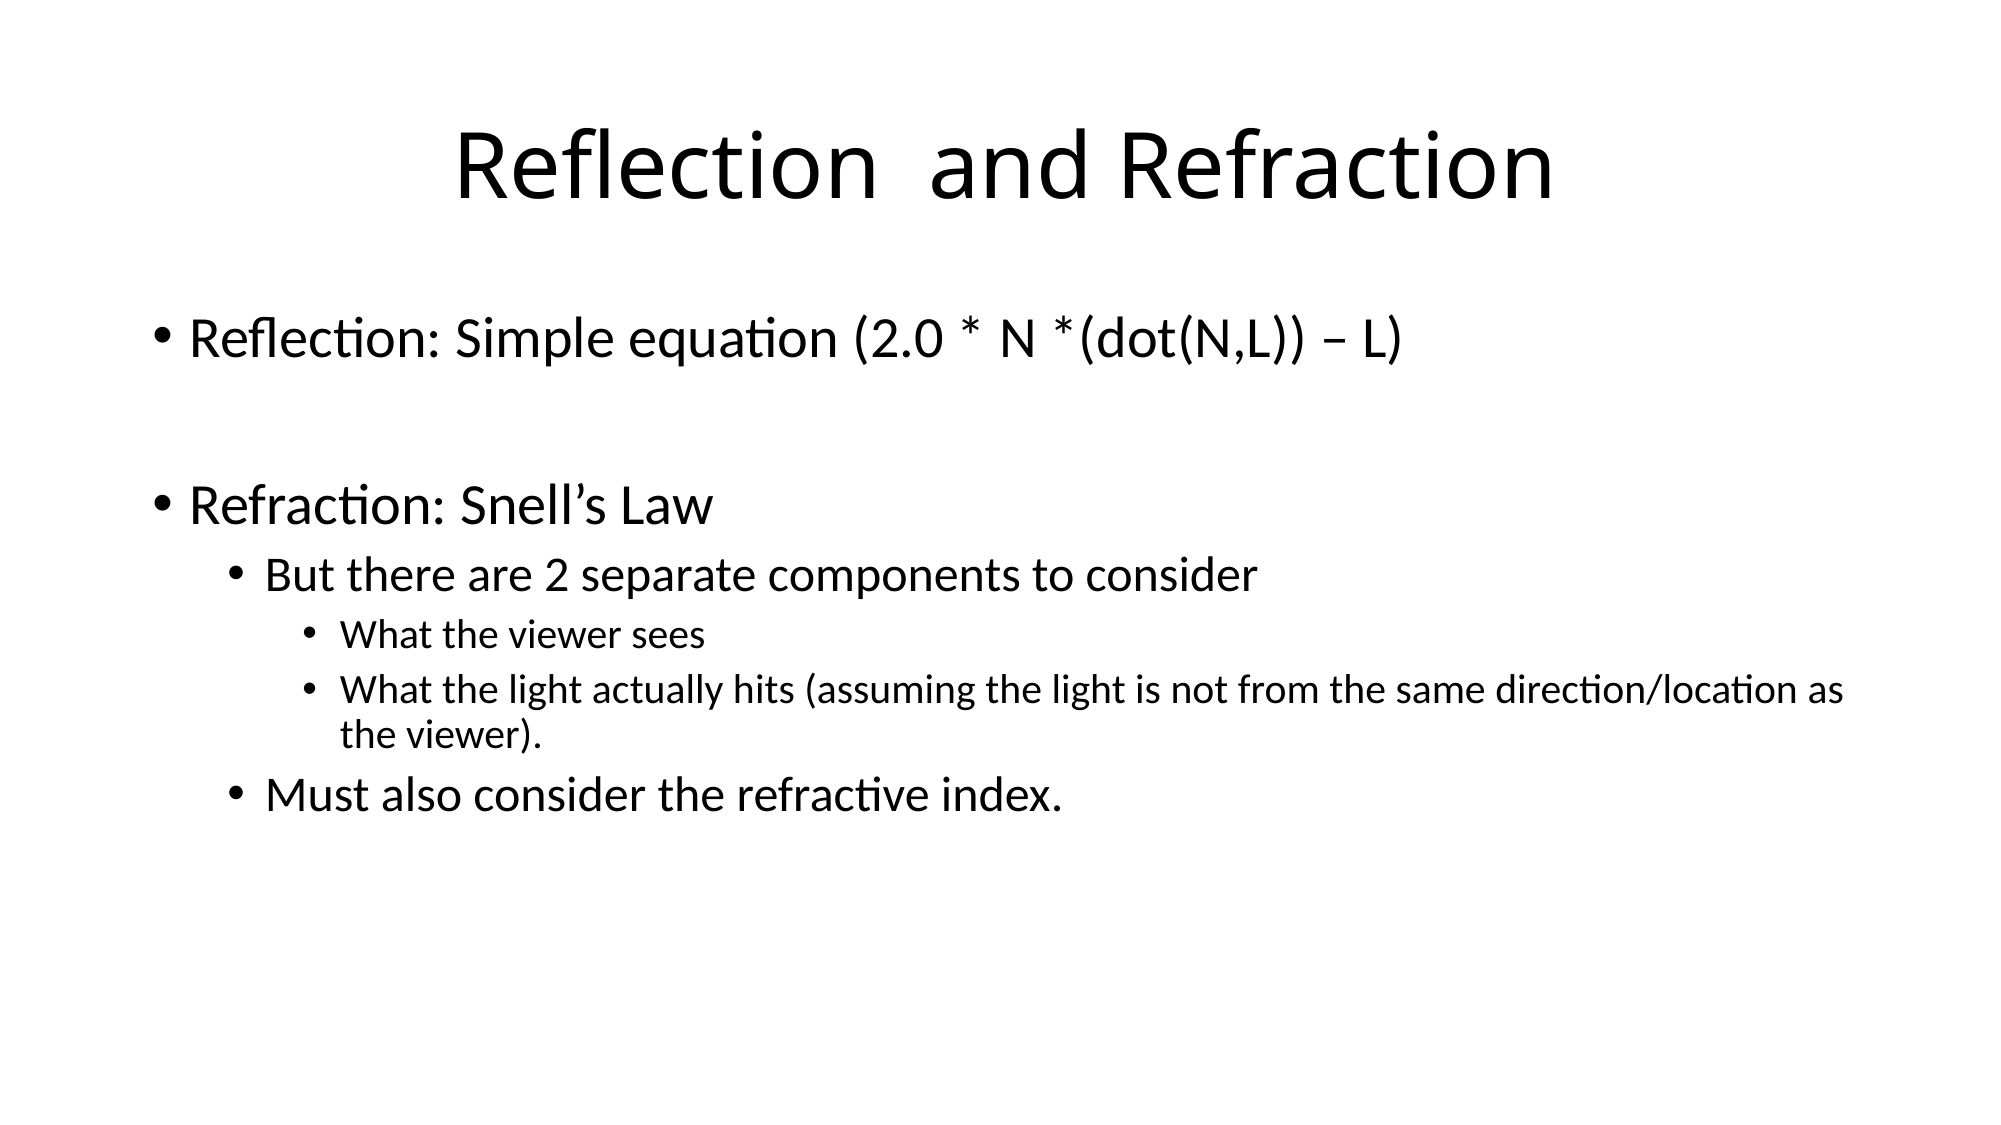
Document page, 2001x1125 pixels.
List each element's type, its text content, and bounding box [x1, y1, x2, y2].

title Reflection and Refraction [137, 59, 1863, 278]
list Reflection: Simple equation (2.0 * N *(dot(N,L)) – L) Refraction: Snell’s Law But there are 2 separate components to consider What the viewer sees What the light actually hits (assuming the light is not from the same direction/location as the viewer). Must also consider the refractive index. [137, 299, 1863, 1014]
